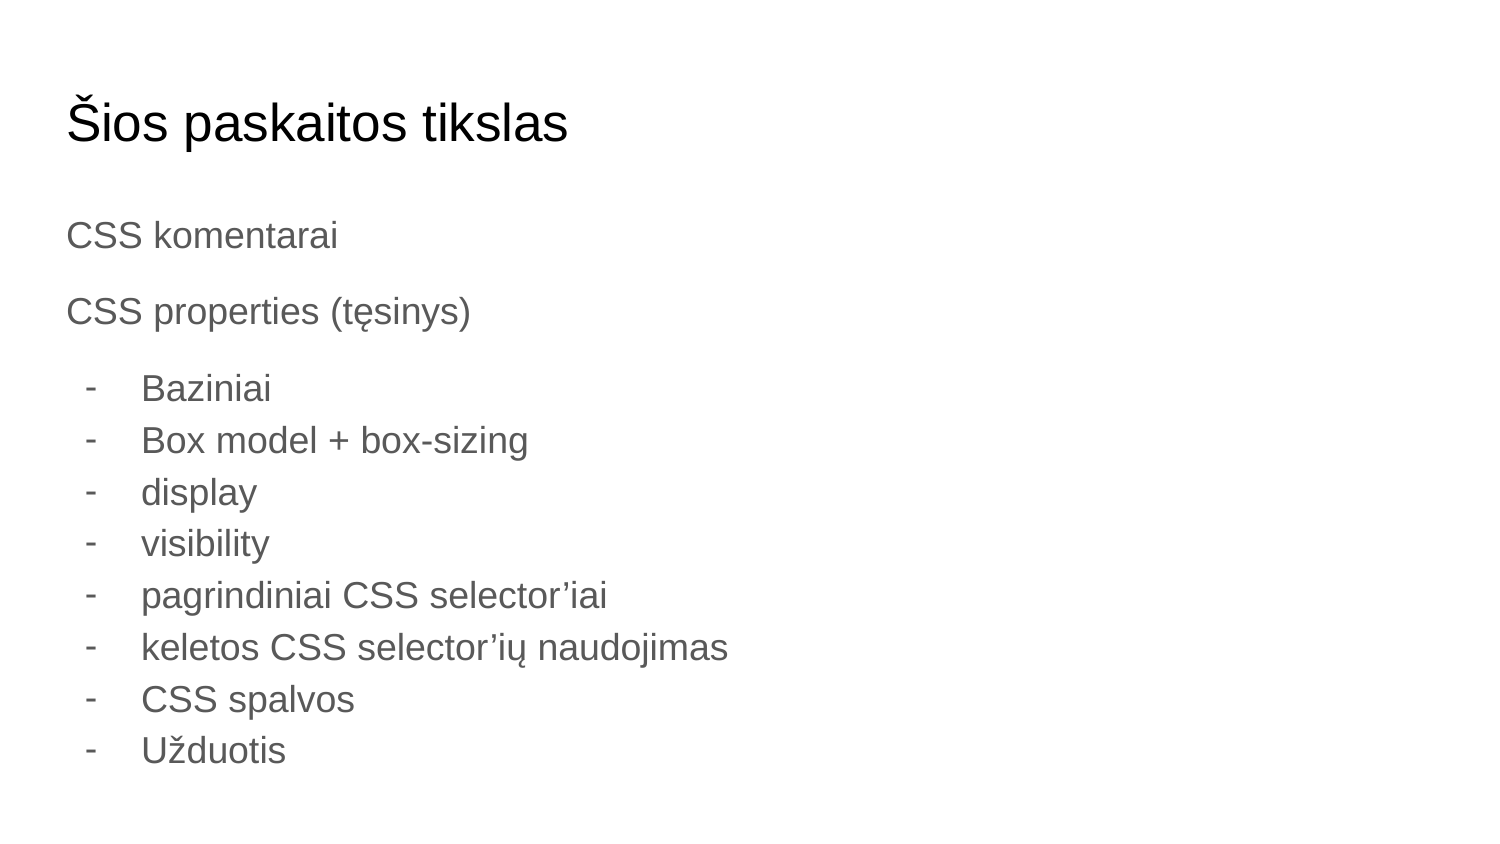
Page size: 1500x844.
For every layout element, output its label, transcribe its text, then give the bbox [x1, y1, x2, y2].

list CSS komentarai CSS properties (tęsinys) Baziniai Box model + box-sizing display visibility pagrindiniai CSS selector’iai keletos CSS selector’ių naudojimas CSS spalvos Užduotis [51, 189, 1449, 835]
title Šios paskaitos tikslas [51, 72, 1449, 167]
